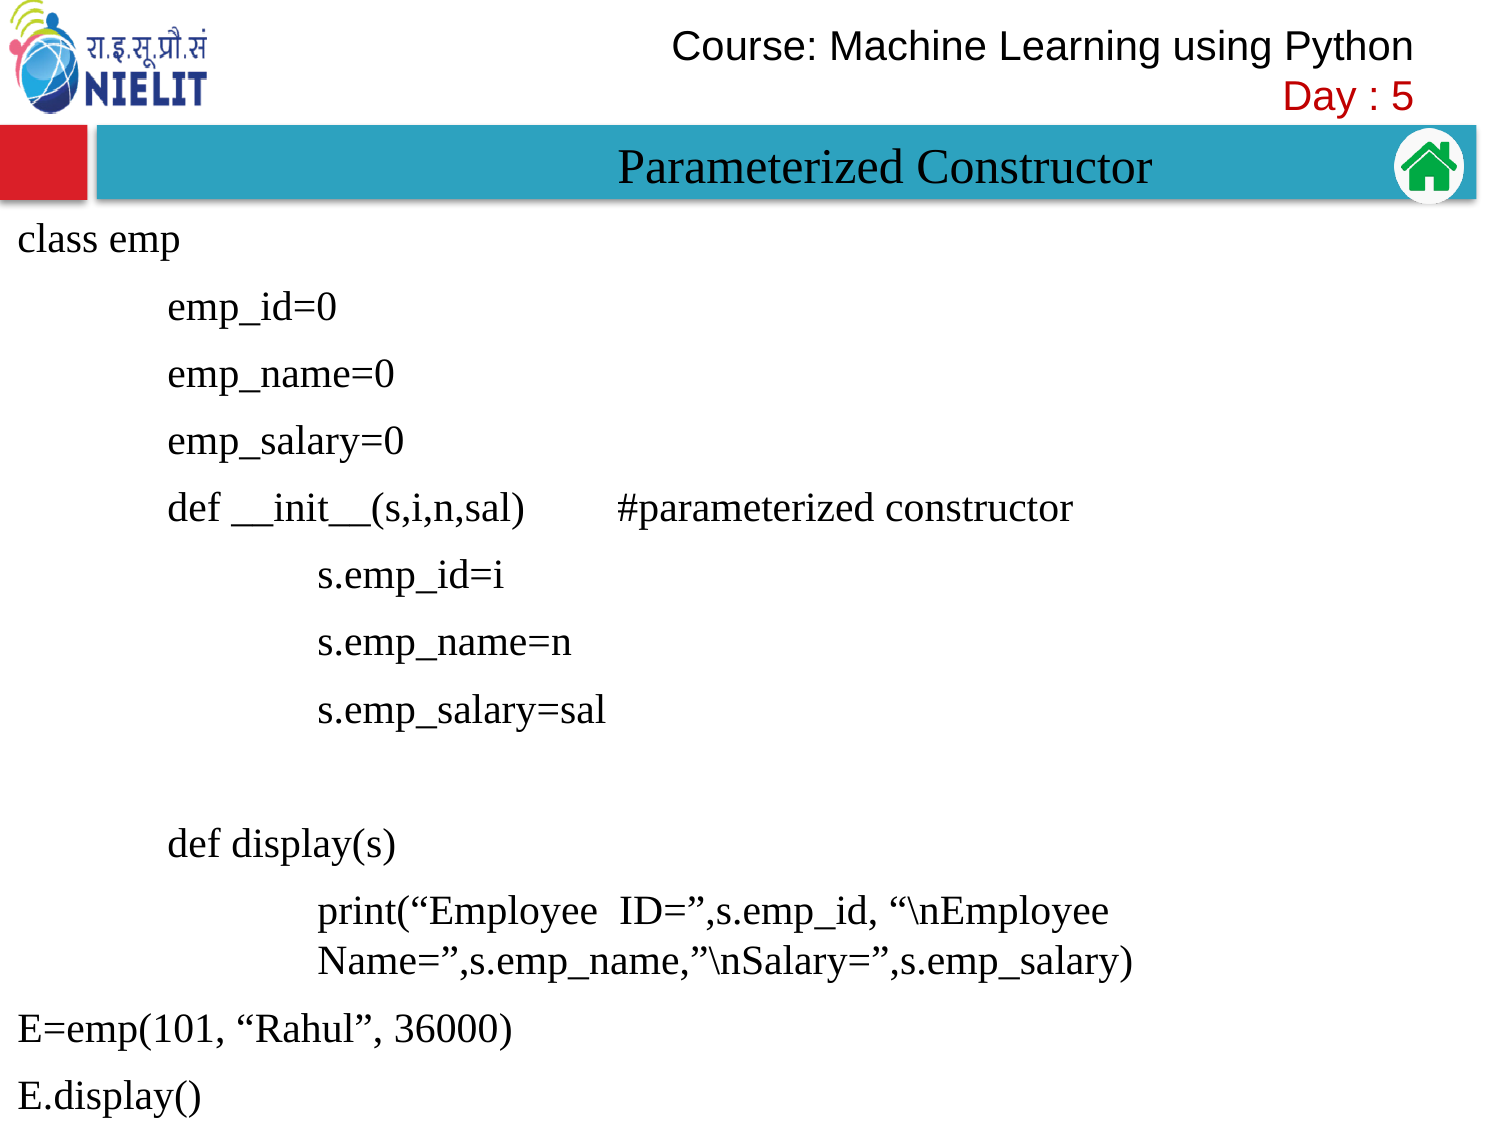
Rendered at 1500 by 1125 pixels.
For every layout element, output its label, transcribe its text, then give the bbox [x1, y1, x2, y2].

picture [9, 0, 207, 114]
subtitle Parameterized Constructor class emp emp_id=0 emp_name=0 emp_salary=0 def __init__(s,i,n,sal) #parameterized constructor s.emp_id=i s.emp_name=n s.emp_salary=sal def display(s) print(“Employee ID=”,s.emp_id, “\nEmployee Name=”,s.emp_name,”\nSalary=”,s.emp_salary) E=emp(101, “Rahul”, 36000) E.display() [0, 125, 1438, 1125]
picture [1438, 128, 1464, 204]
